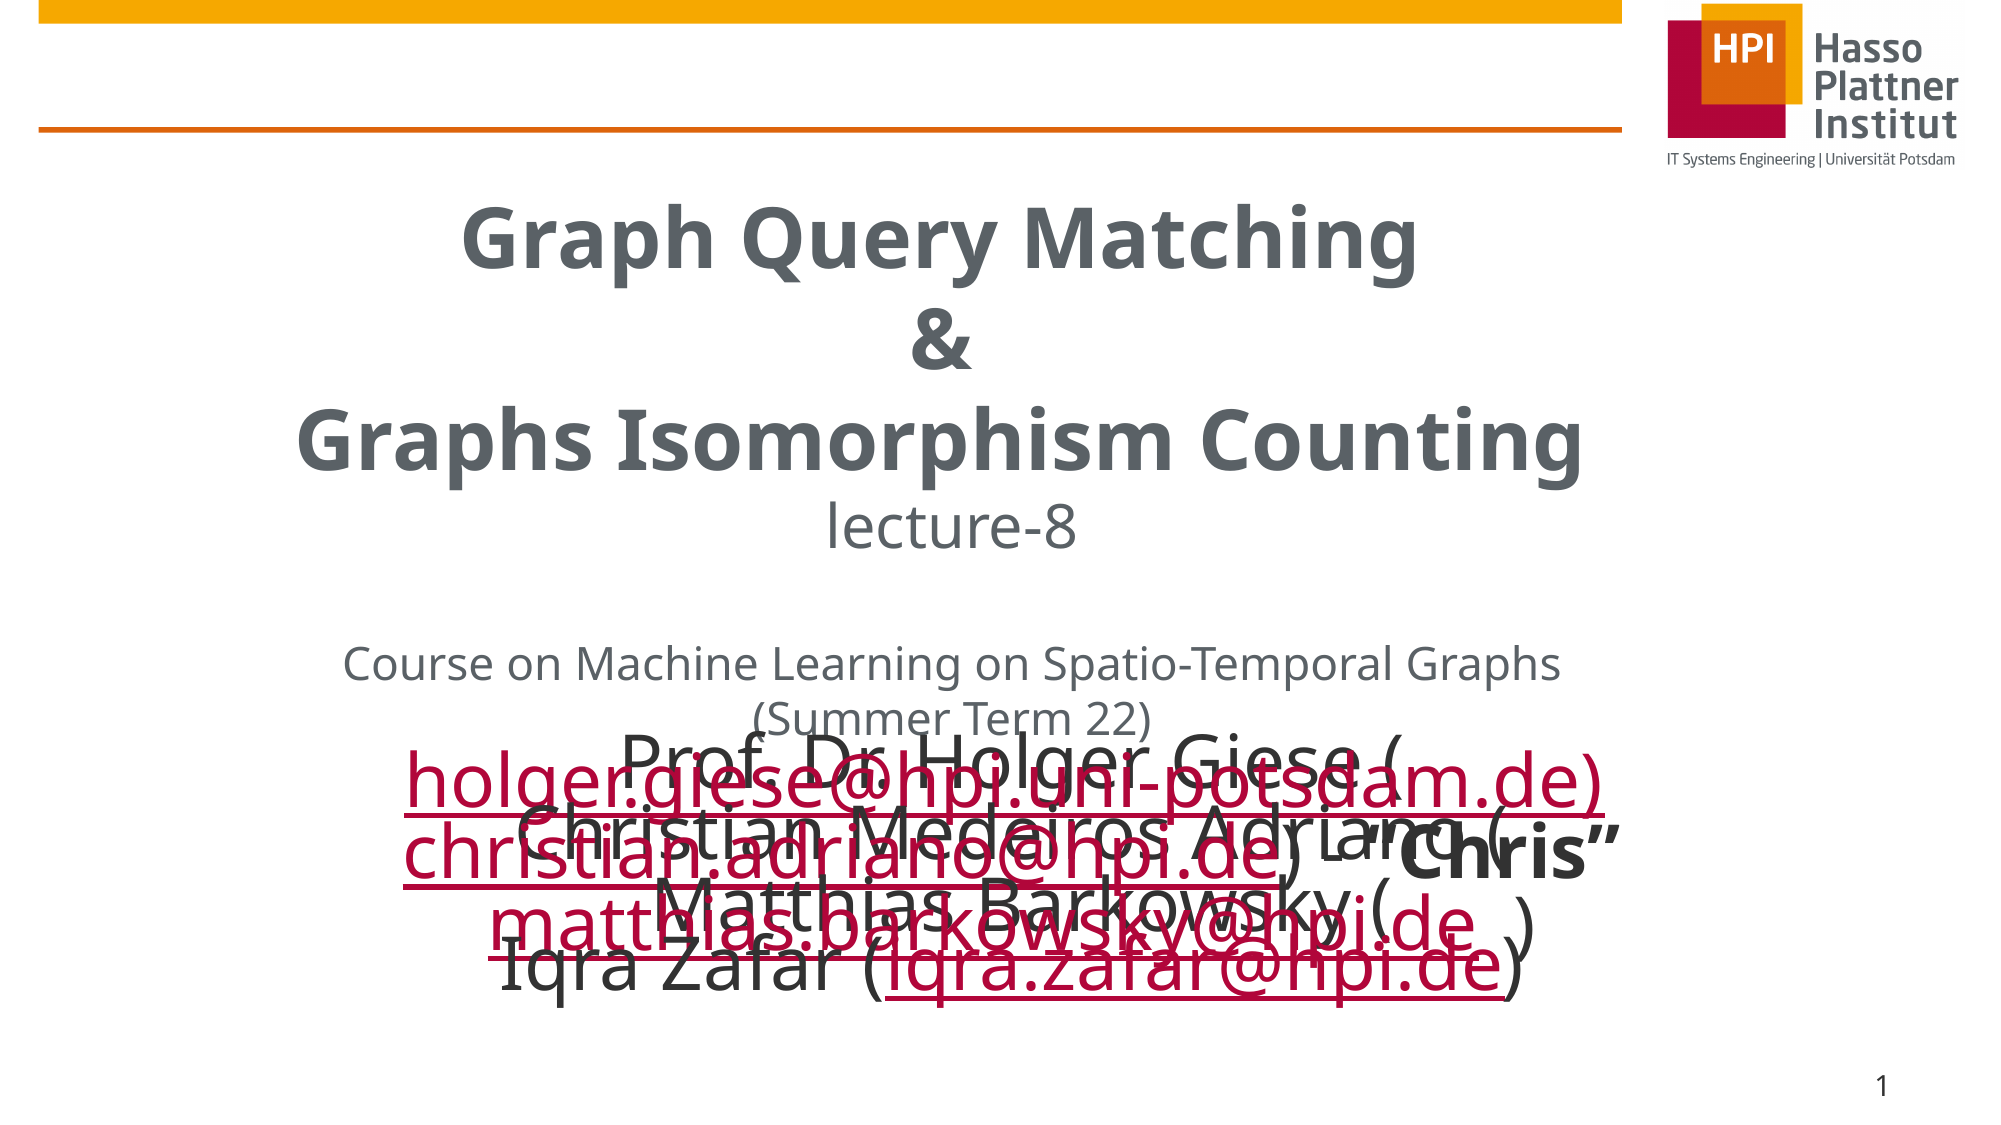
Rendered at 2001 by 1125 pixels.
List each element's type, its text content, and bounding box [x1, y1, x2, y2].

picture [1664, 0, 1965, 170]
text_box Prof. Dr. Holger Giese (holger.giese@hpi.uni-potsdam.de) Christian Medeiros Adriano (christian.adriano@hpi.de) - “Chris” Matthias Barkowsky (matthias.barkowsky@hpi.de ) Iqra Zafar (iqra.zafar@hpi.de) [395, 772, 1629, 1065]
title Graph Query Matching & Graphs Isomorphism Counting lecture-8 Course on Machine Learning on Spatio-Temporal Graphs (Summer Term 22) [81, 158, 1823, 746]
slide_number 1 [1856, 1064, 1961, 1107]
